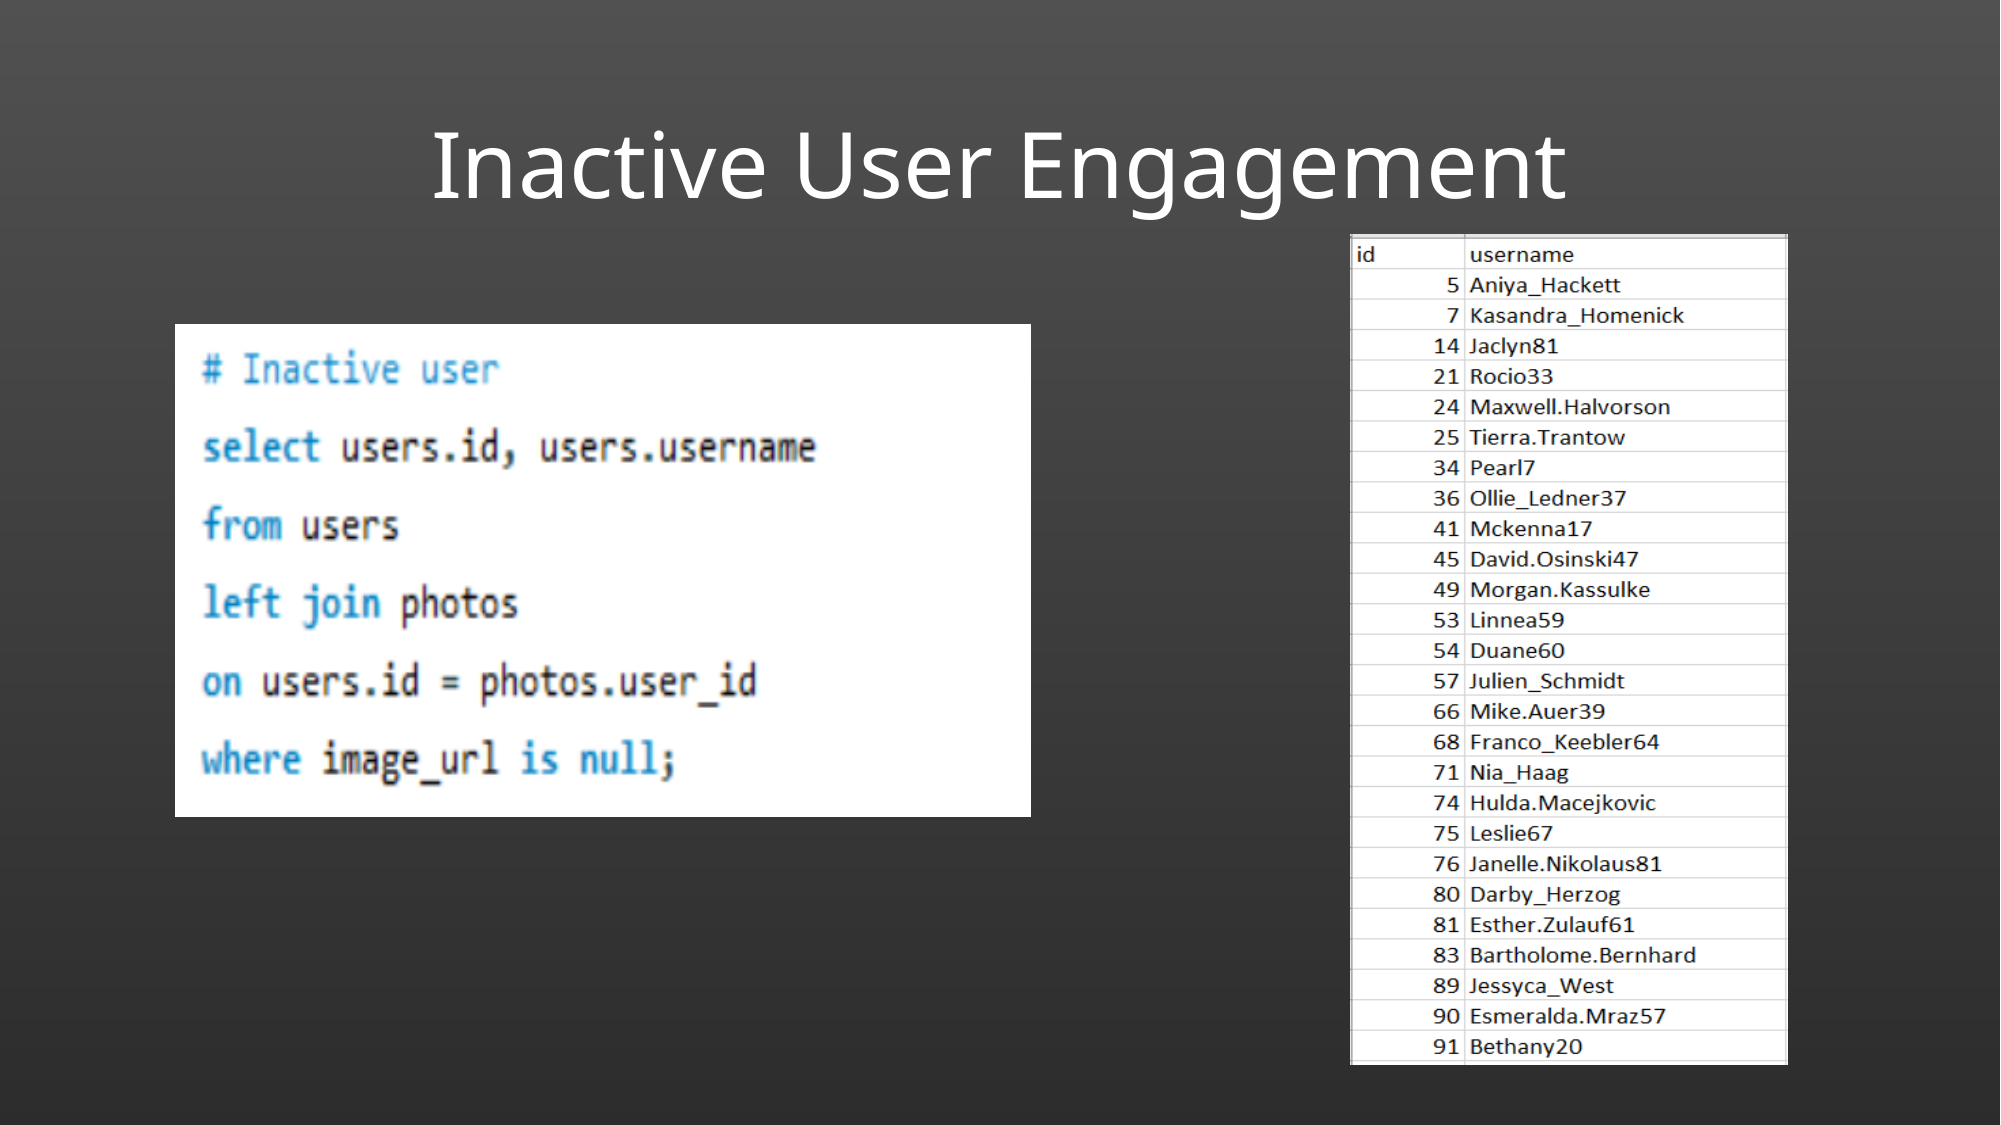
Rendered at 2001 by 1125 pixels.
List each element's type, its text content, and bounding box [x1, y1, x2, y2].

title Inactive User Engagement [137, 59, 1863, 278]
picture [175, 324, 1031, 817]
picture [1350, 234, 1788, 1066]
